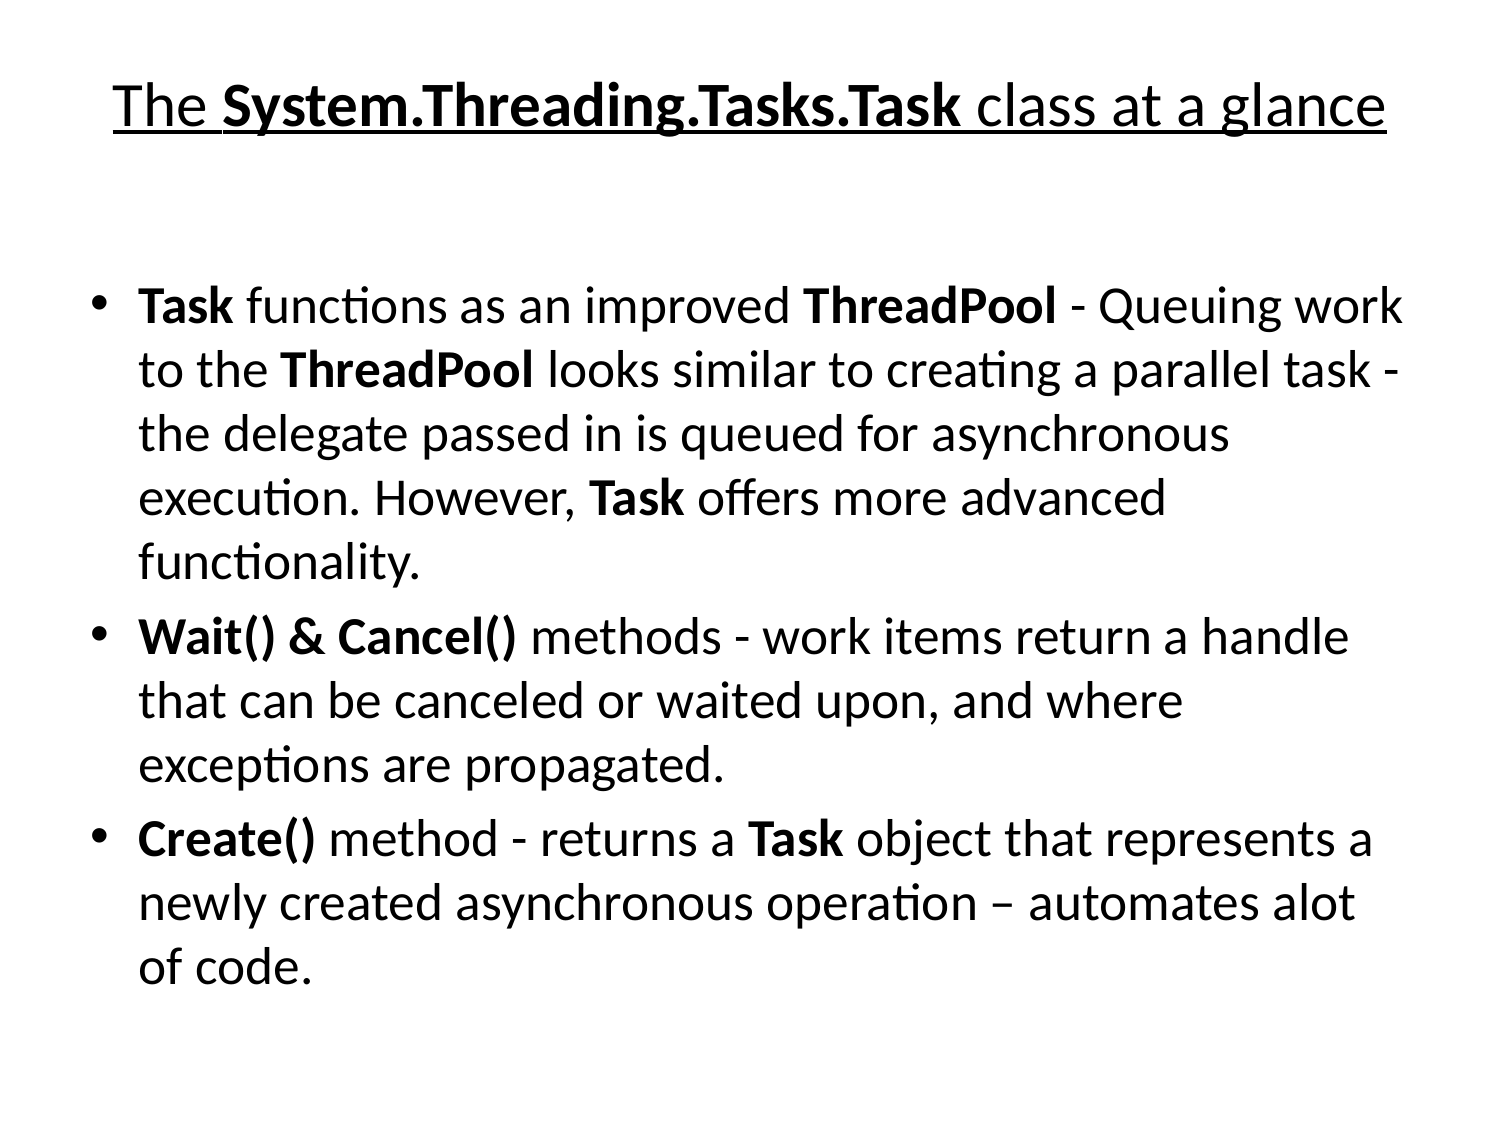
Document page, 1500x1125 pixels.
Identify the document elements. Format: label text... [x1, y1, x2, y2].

list Task functions as an improved ThreadPool - Queuing work to the ThreadPool looks similar to creating a parallel task - the delegate passed in is queued for asynchronous execution. However, Task offers more advanced functionality. Wait() & Cancel() methods - work items return a handle that can be canceled or waited upon, and where exceptions are propagated. Create() method - returns a Task object that represents a newly created asynchronous operation – automates alot of code. [75, 262, 1425, 1005]
title The System.Threading.Tasks.Task class at a glance [75, 45, 1425, 233]
